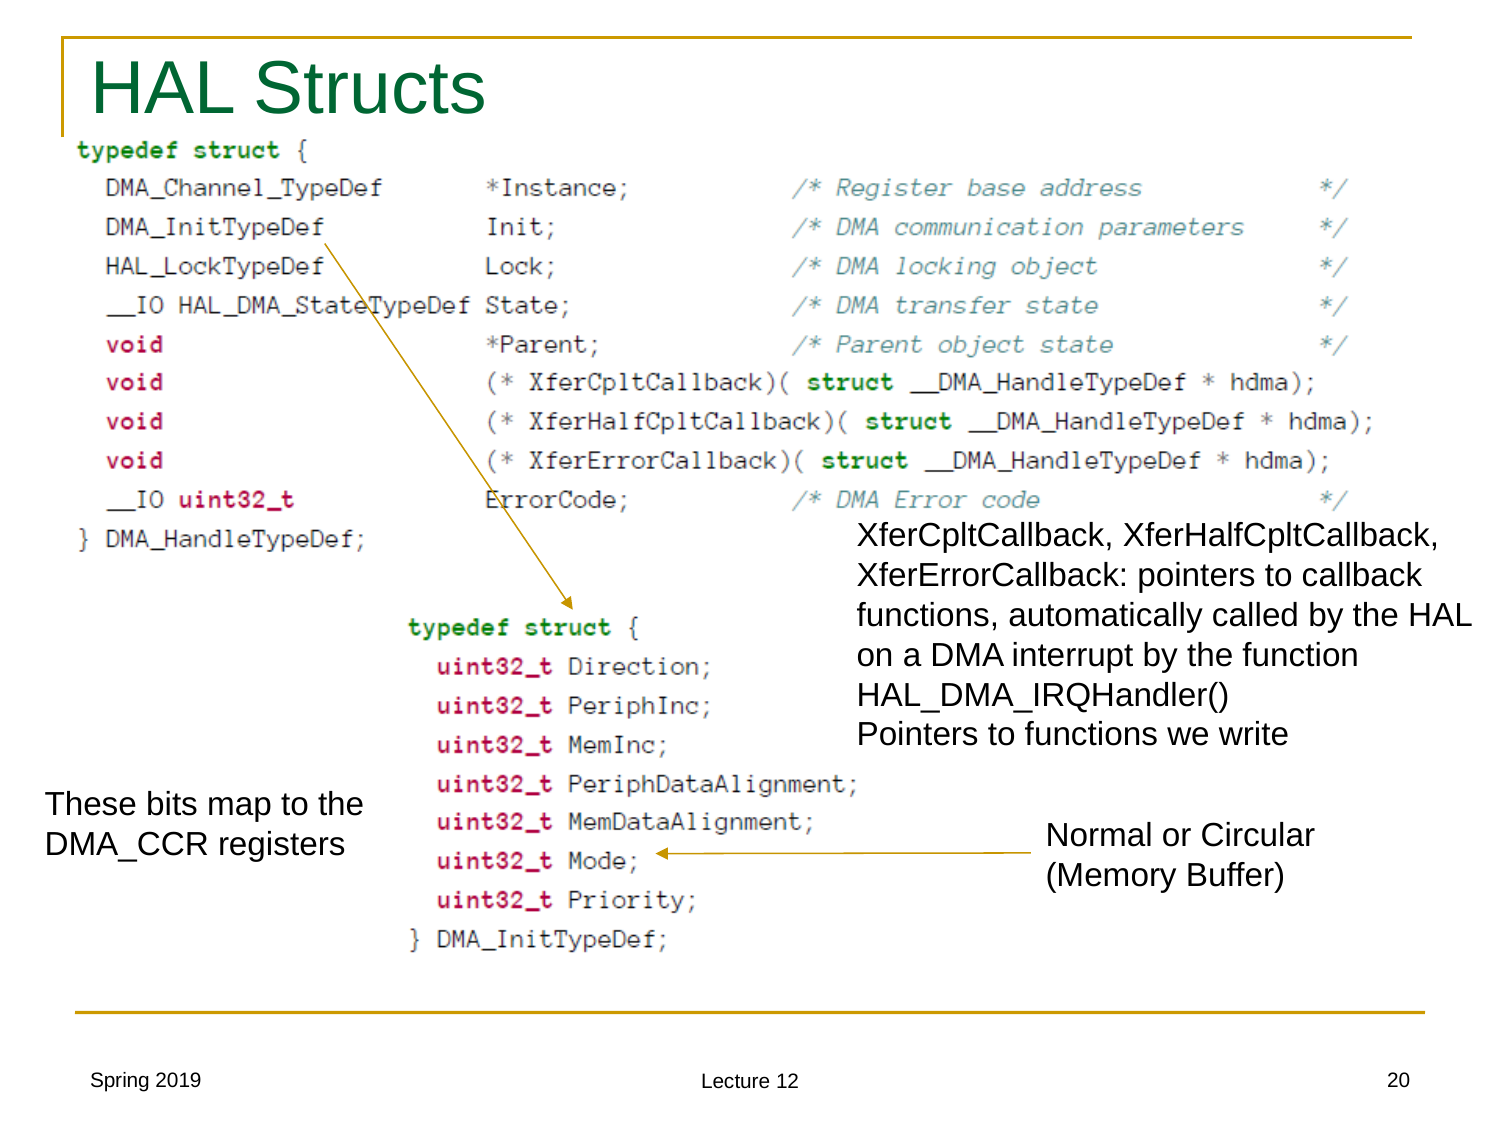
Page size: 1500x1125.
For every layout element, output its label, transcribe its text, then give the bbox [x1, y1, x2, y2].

picture [71, 135, 1374, 563]
picture [400, 606, 971, 969]
slide_number 20 [1074, 1024, 1425, 1100]
text_box Normal or Circular (Memory Buffer) [1030, 805, 1331, 901]
text_box These bits map to the DMA_CCR registers [29, 774, 395, 870]
text_box XferCpltCallback, XferHalfCpltCallback, XferErrorCallback: pointers to callback functions, automatically called by the HAL on a DMA interrupt by the function HAL_DMA_IRQHandler() Pointers to functions we write [841, 505, 1500, 760]
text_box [324, 243, 573, 610]
footer Lecture 12 [512, 1025, 988, 1100]
title HAL Structs [75, 31, 1425, 138]
slide_number Spring 2019 [75, 1024, 425, 1100]
